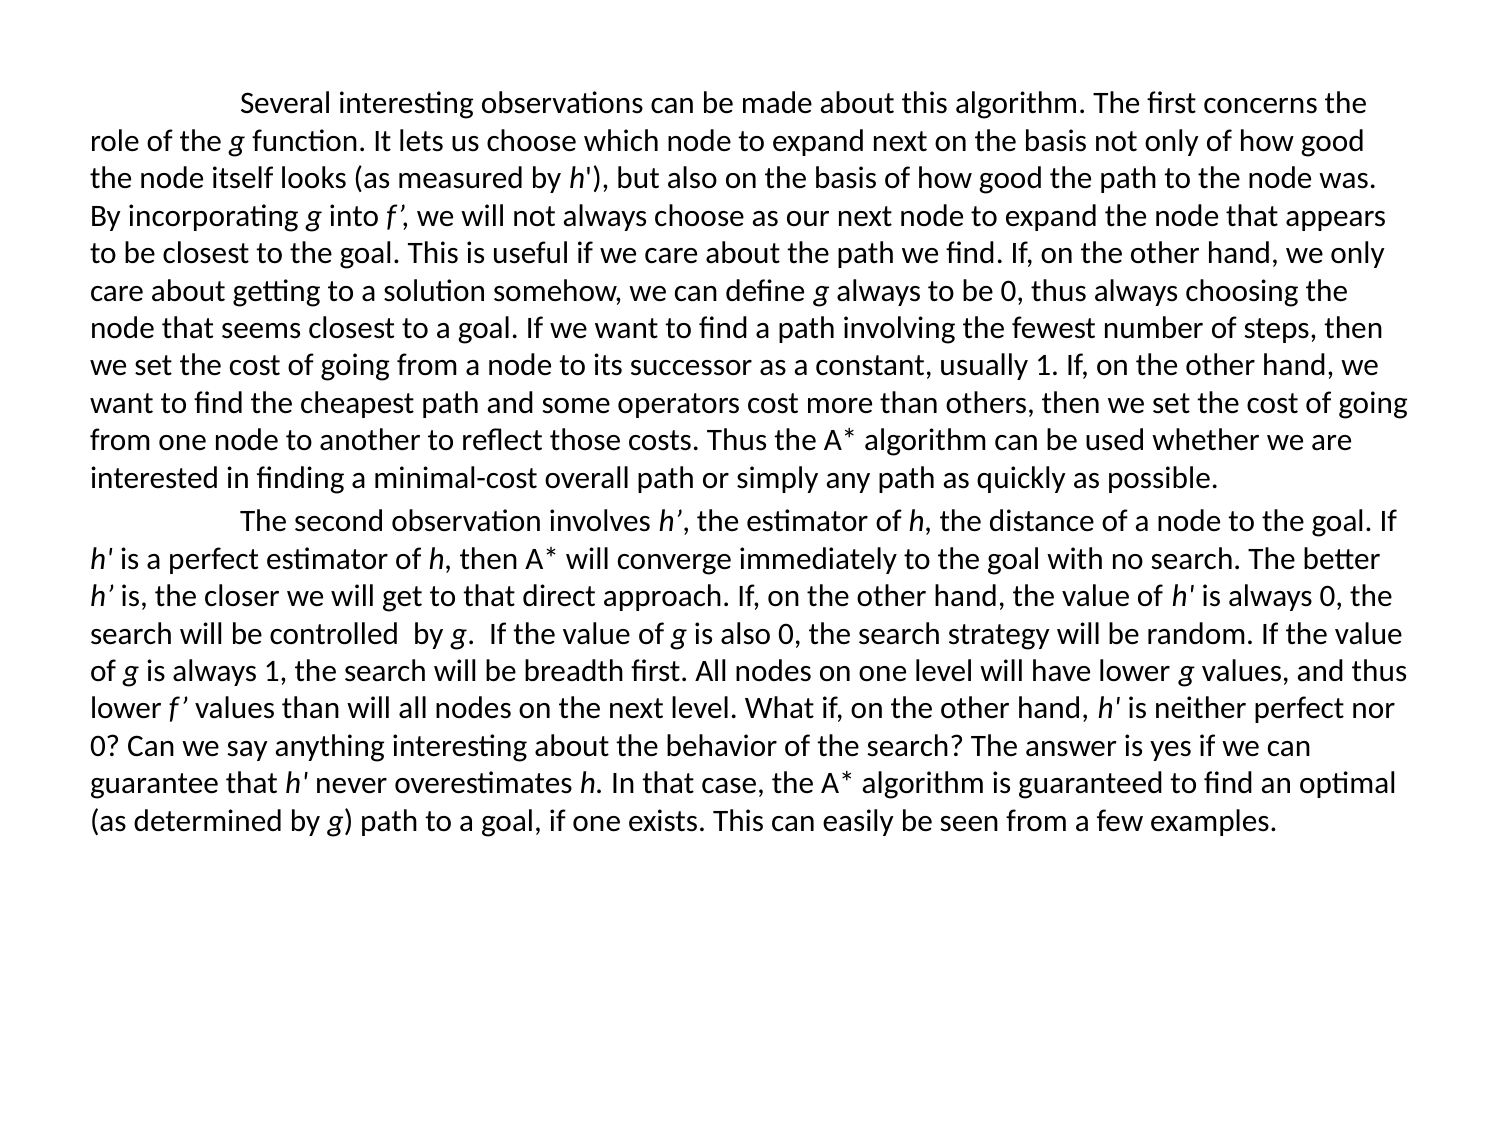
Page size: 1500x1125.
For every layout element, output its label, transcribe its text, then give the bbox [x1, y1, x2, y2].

subtitle Several interesting observations can be made about this algorithm. The first concerns the role of the g function. It lets us choose which node to expand next on the basis not only of how good the node itself looks (as measured by h'), but also on the basis of how good the path to the node was. By incorporating g into f’, we will not always choose as our next node to expand the node that appears to be closest to the goal. This is useful if we care about the path we find. If, on the other hand, we only care about getting to a solution somehow, we can define g always to be 0, thus always choosing the node that seems closest to a goal. If we want to find a path involving the fewest number of steps, then we set the cost of going from a node to its successor as a constant, usually 1. If, on the other hand, we want to find the cheapest path and some operators cost more than others, then we set the cost of going from one node to another to reflect those costs. Thus the A* algorithm can be used whether we are interested in finding a minimal-cost overall path or simply any path as quickly as possible. The second observation involves h’, the estimator of h, the distance of a node to the goal. If h' is a perfect estimator of h, then A* will converge immediately to the goal with no search. The better h’ is, the closer we will get to that direct approach. If, on the other hand, the value of h' is always 0, the search will be controlled by g. If the value of g is also 0, the search strategy will be random. If the value of g is always 1, the search will be breadth first. All nodes on one level will have lower g values, and thus lower f’ values than will all nodes on the next level. What if, on the other hand, h' is neither perfect nor 0? Can we say anything interesting about the behavior of the search? The answer is yes if we can guarantee that h' never overestimates h. In that case, the A* algorithm is guaranteed to find an optimal (as determined by g) path to a goal, if one exists. This can easily be seen from a few examples. [75, 75, 1425, 1050]
